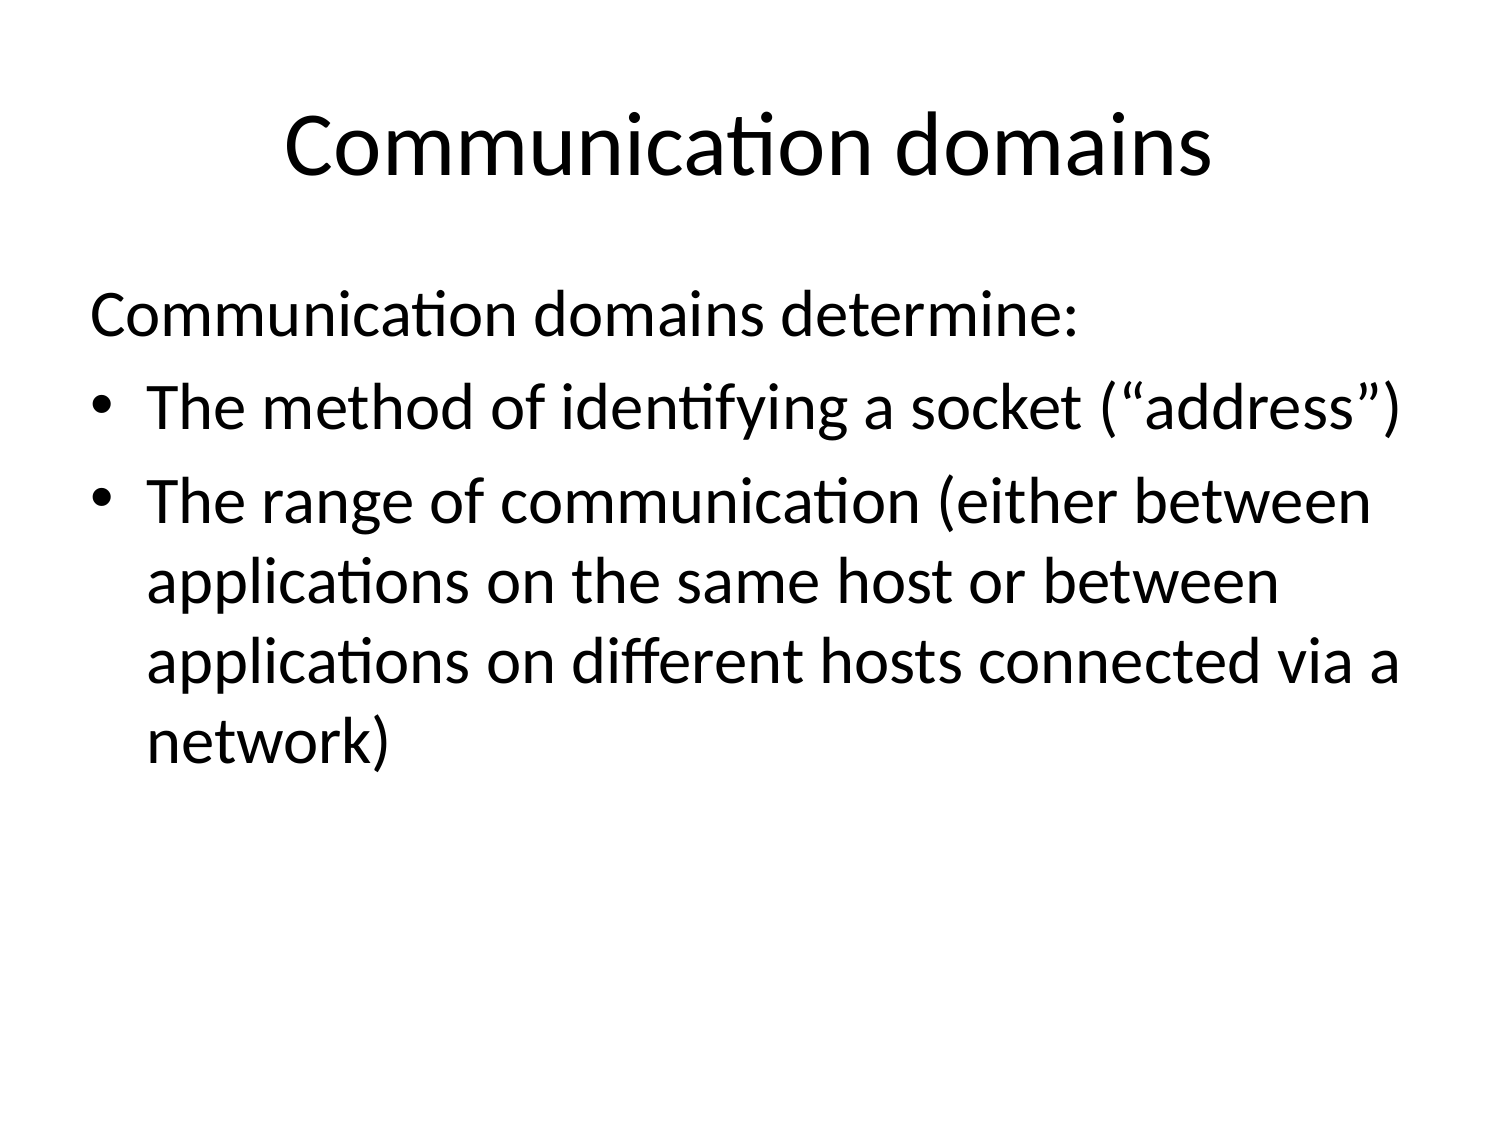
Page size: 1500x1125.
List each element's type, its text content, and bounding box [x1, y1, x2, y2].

title Communication domains [74, 44, 1426, 233]
list Communication domains determine: The method of identifying a socket (“address”) The range of communication (either between applications on the same host or between applications on different hosts connected via a network) [74, 262, 1426, 1006]
